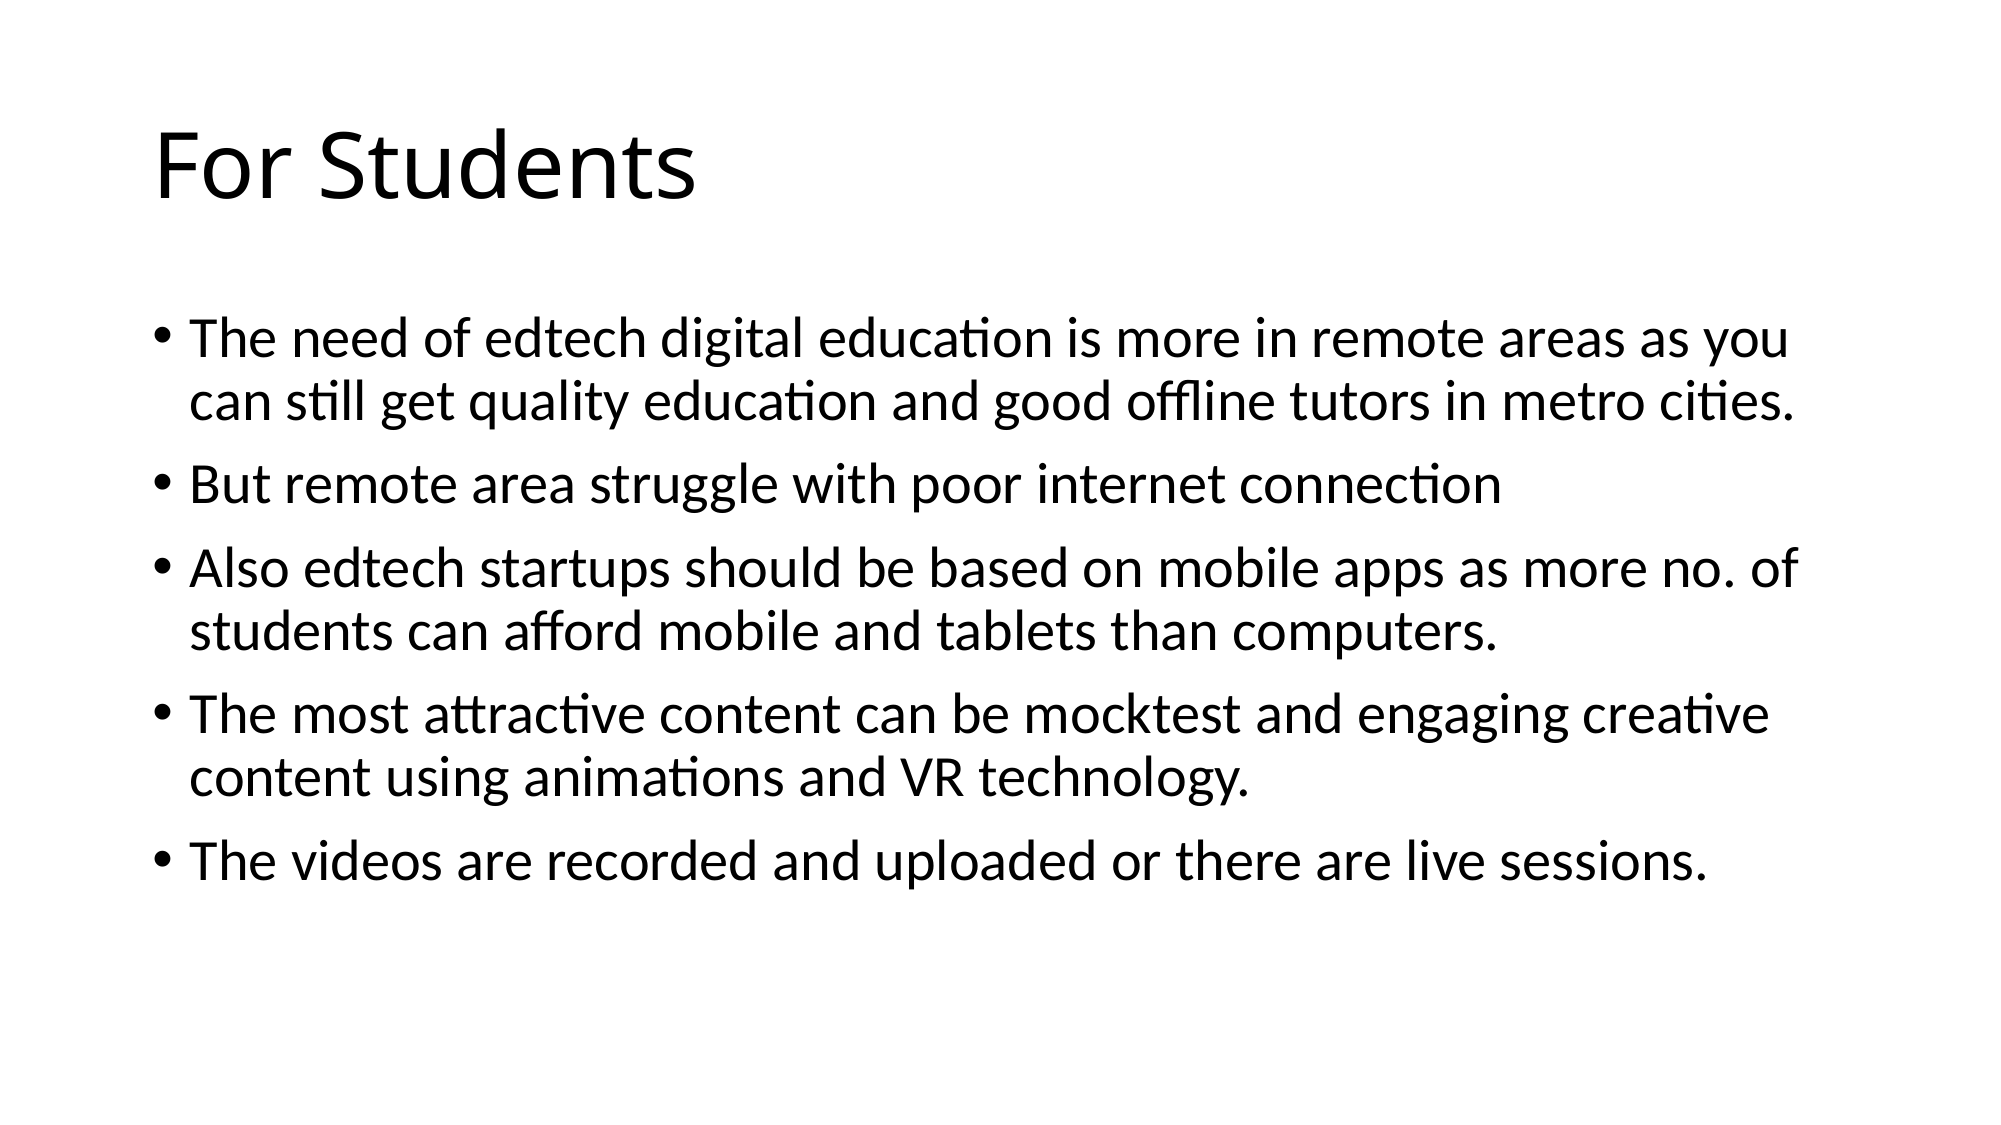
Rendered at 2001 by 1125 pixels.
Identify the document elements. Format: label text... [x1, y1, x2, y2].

list The need of edtech digital education is more in remote areas as you can still get quality education and good offline tutors in metro cities. But remote area struggle with poor internet connection Also edtech startups should be based on mobile apps as more no. of students can afford mobile and tablets than computers. The most attractive content can be mocktest and engaging creative content using animations and VR technology. The videos are recorded and uploaded or there are live sessions. [137, 299, 1863, 1014]
title For Students [137, 59, 1863, 278]
